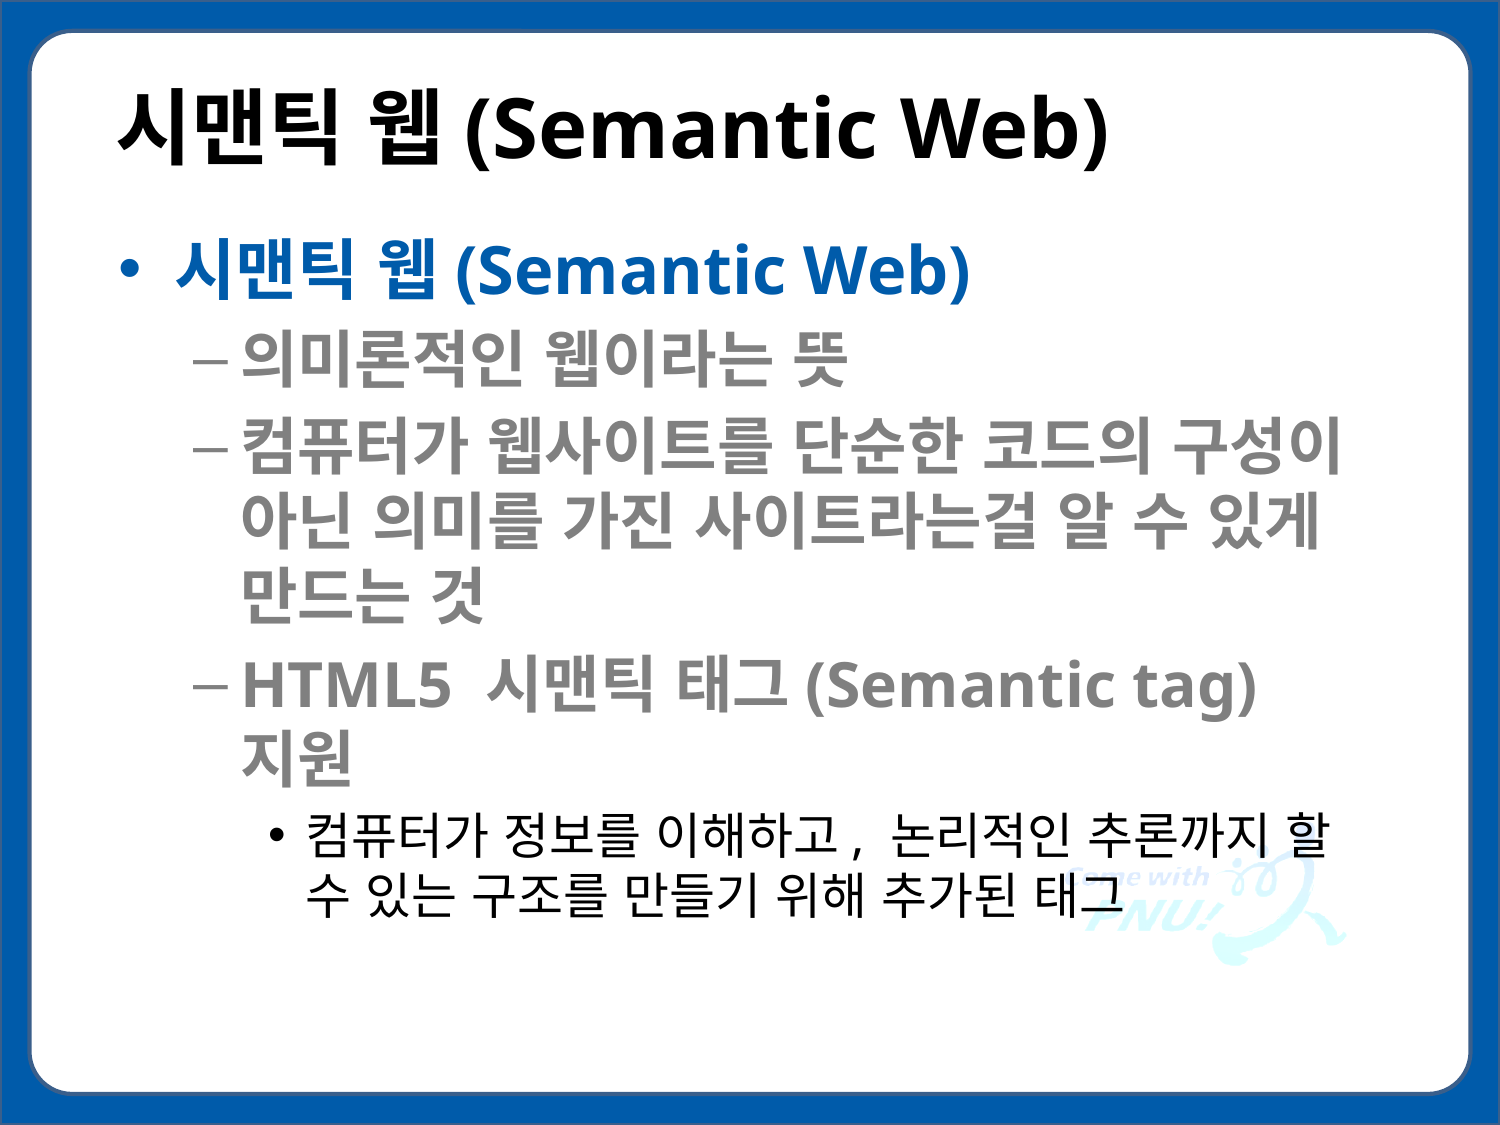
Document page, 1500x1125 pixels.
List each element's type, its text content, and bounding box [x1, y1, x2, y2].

title 시맨틱 웹(Semantic Web) [100, 66, 1425, 185]
list 시맨틱 웹(Semantic Web) 의미론적인 웹이라는 뜻 컴퓨터가 웹사이트를 단순한 코드의 구성이 아닌 의미를 가진 사이트라는걸 알 수 있게 만드는 것 HTML5 시맨틱 태그(Semantic tag) 지원 컴퓨터가 정보를 이해하고, 논리적인 추론까지 할 수 있는 구조를 만들기 위해 추가된 태그 [103, 219, 1397, 1024]
